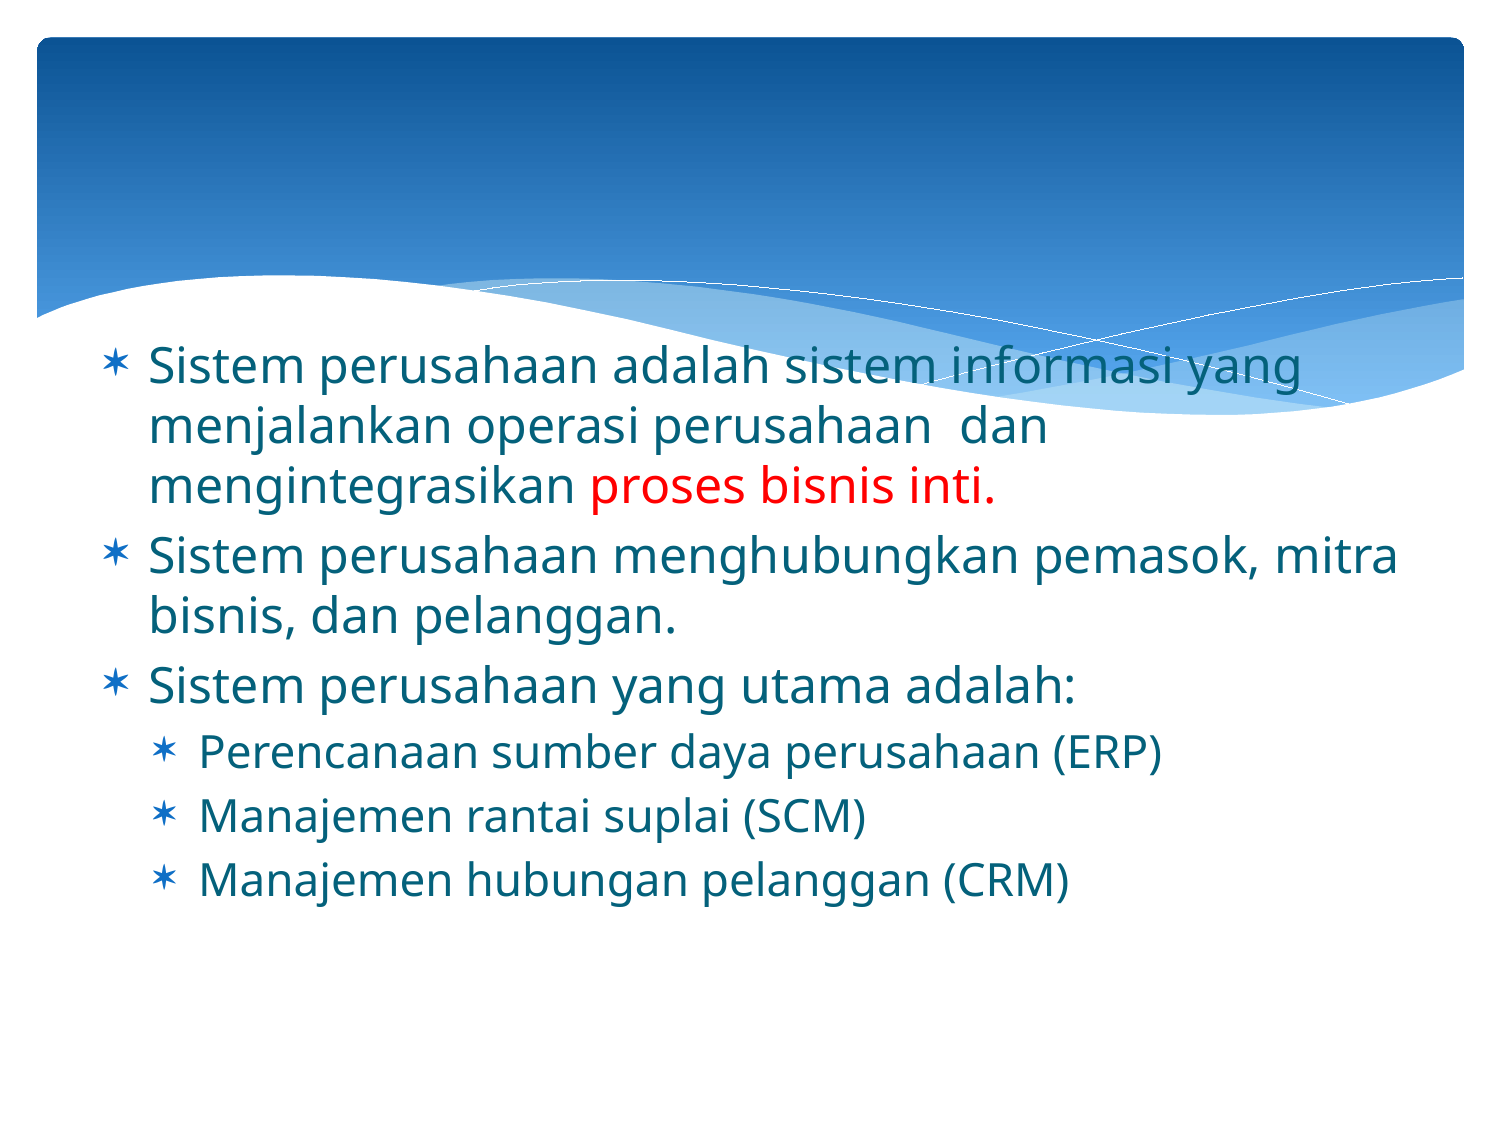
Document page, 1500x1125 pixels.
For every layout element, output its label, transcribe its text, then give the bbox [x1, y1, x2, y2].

list Sistem perusahaan adalah sistem informasi yang menjalankan operasi perusahaan dan mengintegrasikan proses bisnis inti. Sistem perusahaan menghubungkan pemasok, mitra bisnis, dan pelanggan. Sistem perusahaan yang utama adalah: Perencanaan sumber daya perusahaan (ERP) Manajemen rantai suplai (SCM) Manajemen hubungan pelanggan (CRM) [88, 326, 1424, 1064]
